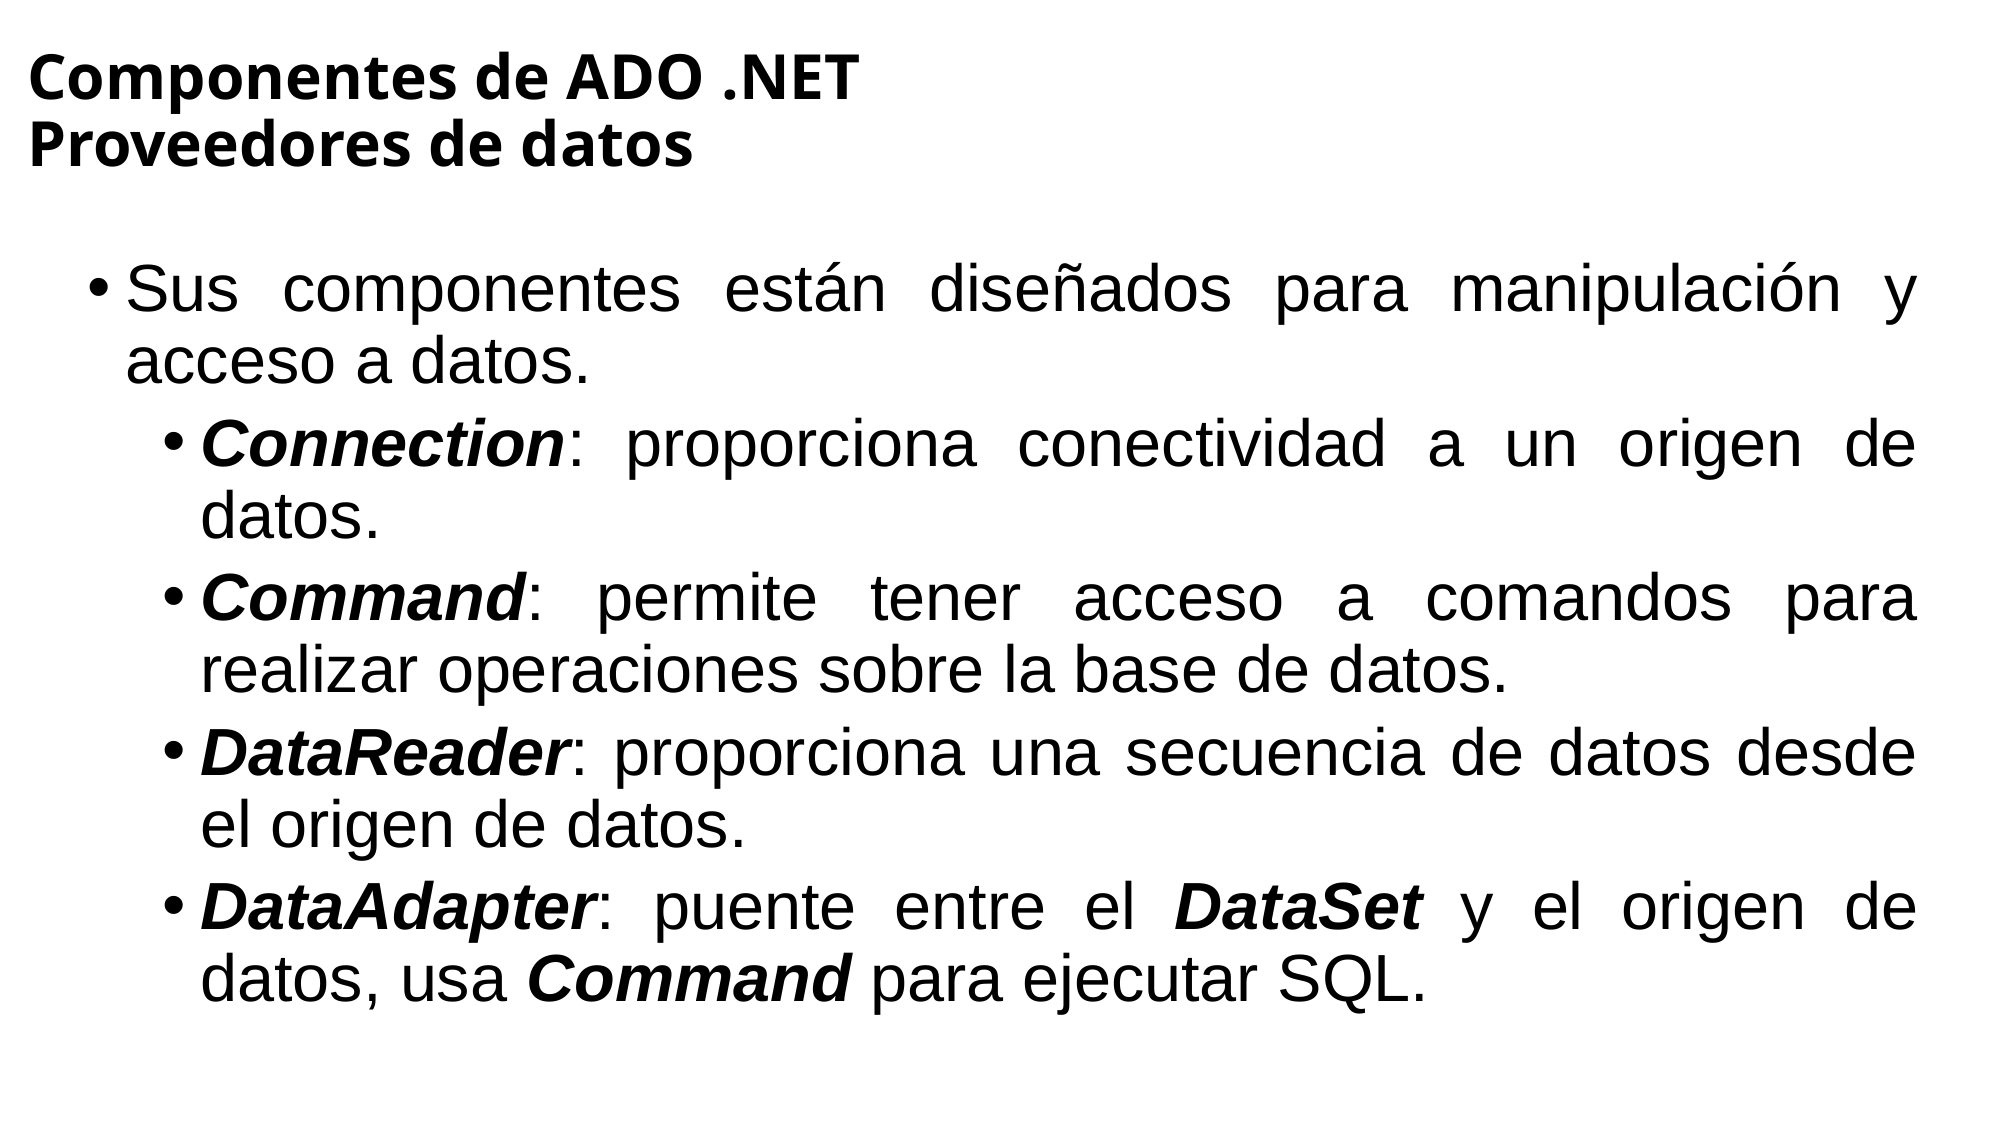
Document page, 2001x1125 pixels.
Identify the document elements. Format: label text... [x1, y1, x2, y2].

list Sus componentes están diseñados para manipulación y acceso a datos. Connection: proporciona conectividad a un origen de datos. Command: permite tener acceso a comandos para realizar operaciones sobre la base de datos. DataReader: proporciona una secuencia de datos desde el origen de datos. DataAdapter: puente entre el DataSet y el origen de datos, usa Command para ejecutar SQL. [72, 246, 1934, 1033]
title Componentes de ADO .NET Proveedores de datos [12, 4, 877, 222]
